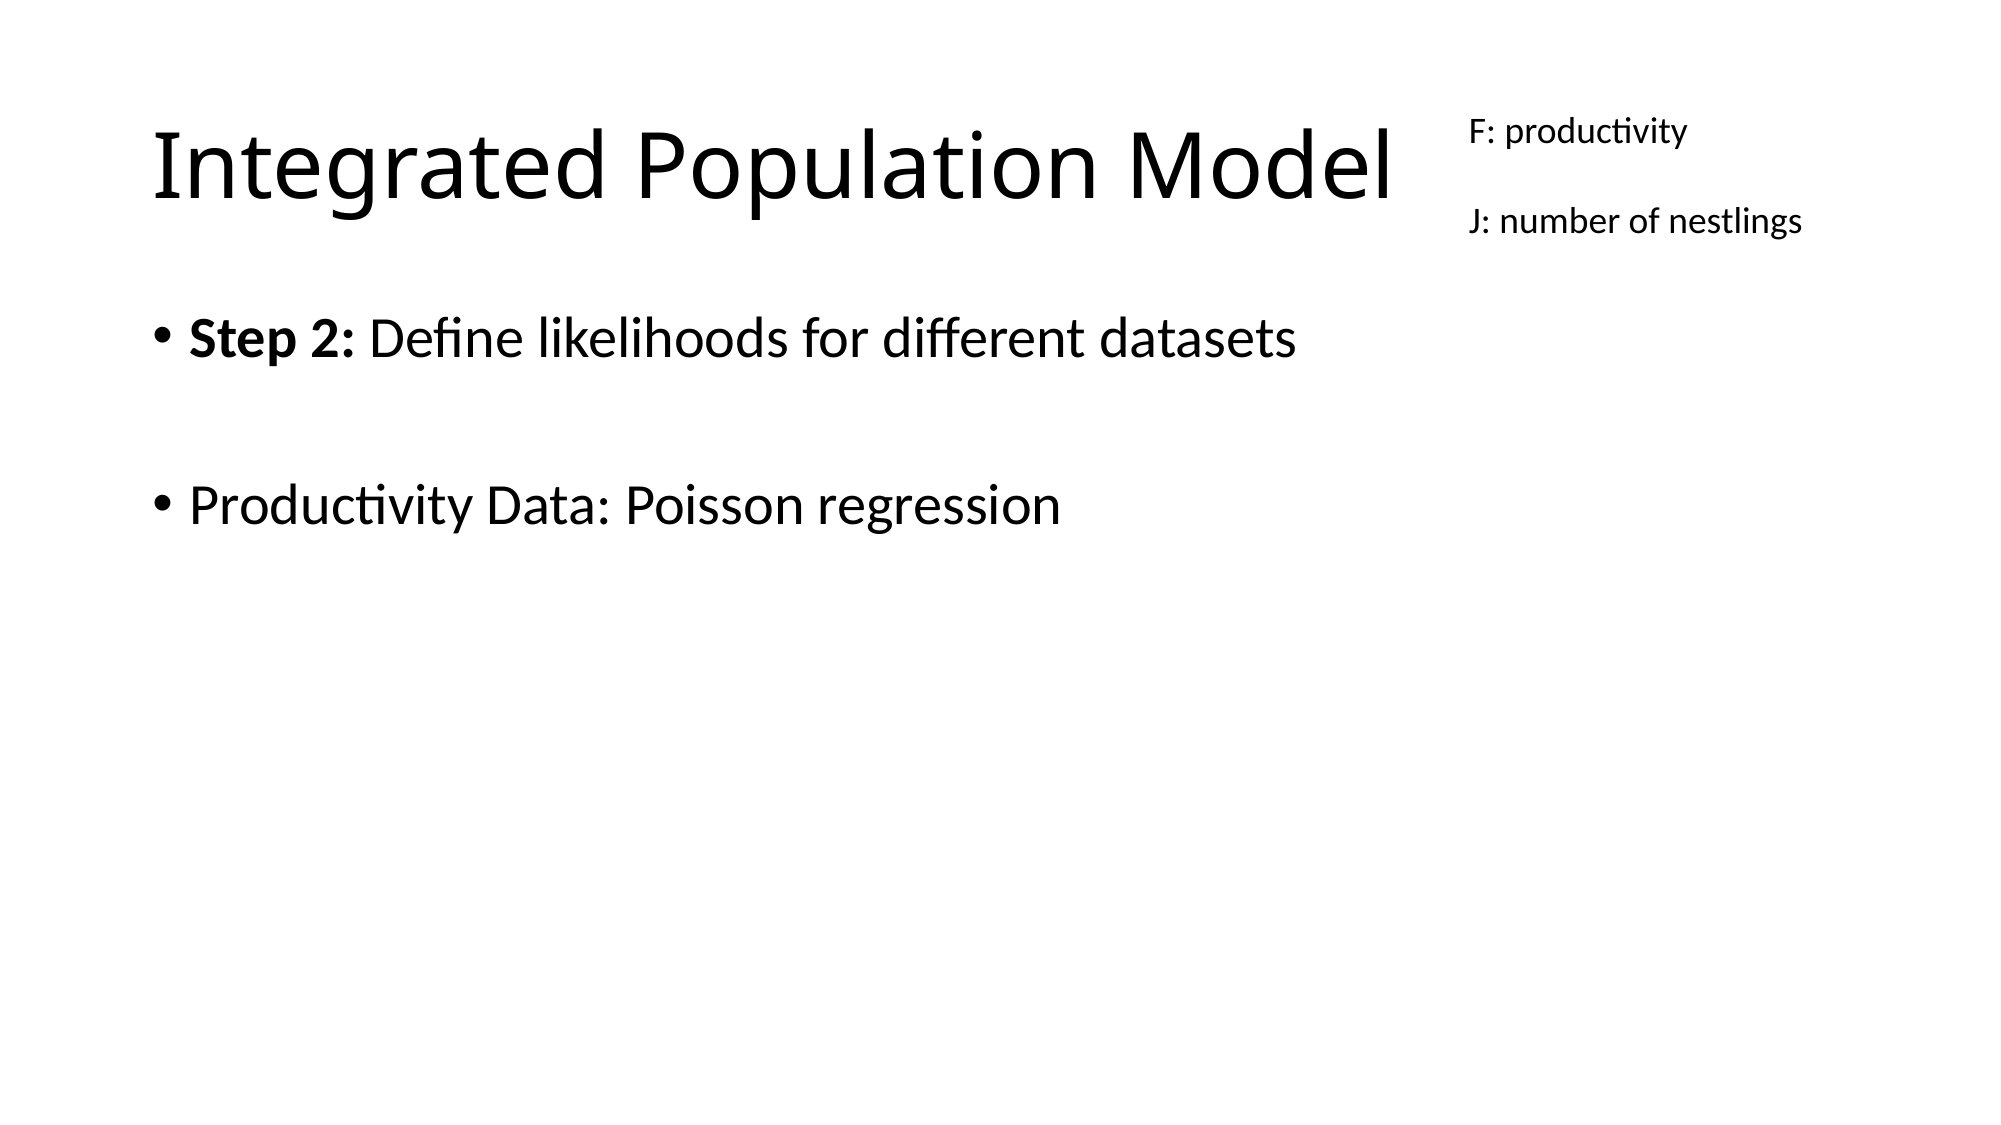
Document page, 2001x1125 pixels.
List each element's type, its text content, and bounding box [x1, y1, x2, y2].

text_box F: productivity J: number of nestlings [1454, 98, 1886, 294]
title Integrated Population Model [137, 59, 1863, 278]
